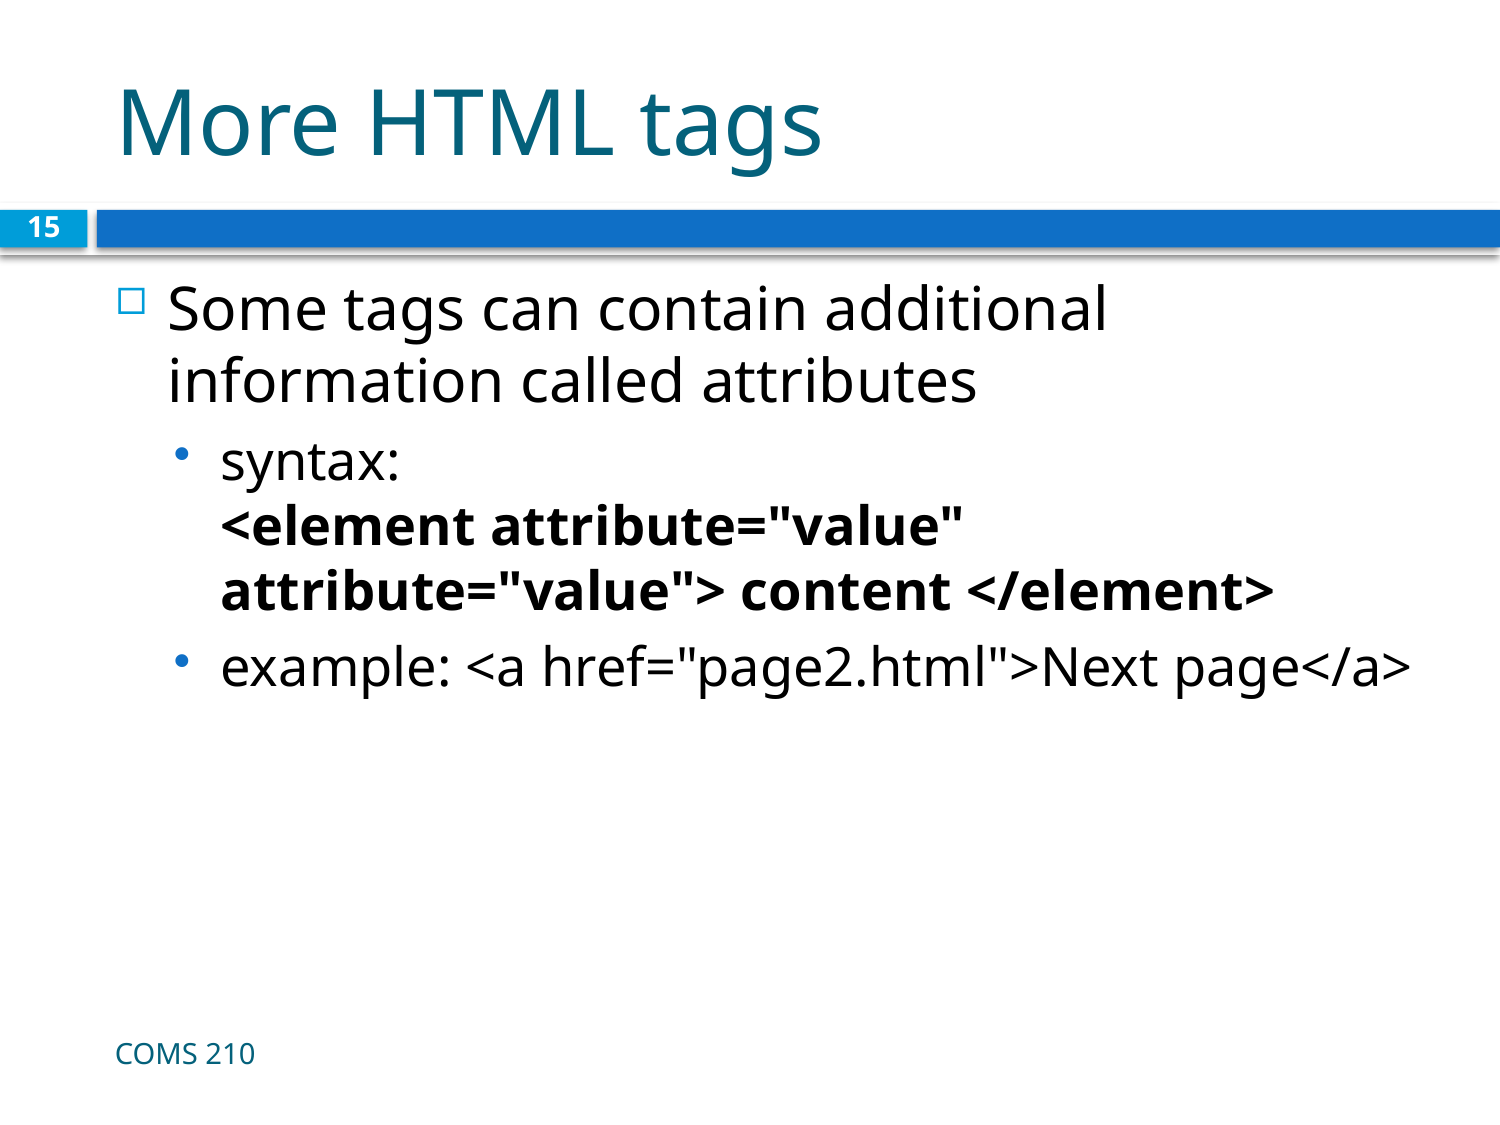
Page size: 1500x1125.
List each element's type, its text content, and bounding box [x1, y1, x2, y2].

slide_number 15 [0, 208, 88, 249]
footer COMS 210 [99, 1025, 990, 1085]
list Some tags can contain additional information called attributes syntax: <element attribute="value" attribute="value"> content </element> example: <a href="page2.html">Next page</a> [100, 262, 1439, 1001]
title More HTML tags [100, 37, 1439, 201]
